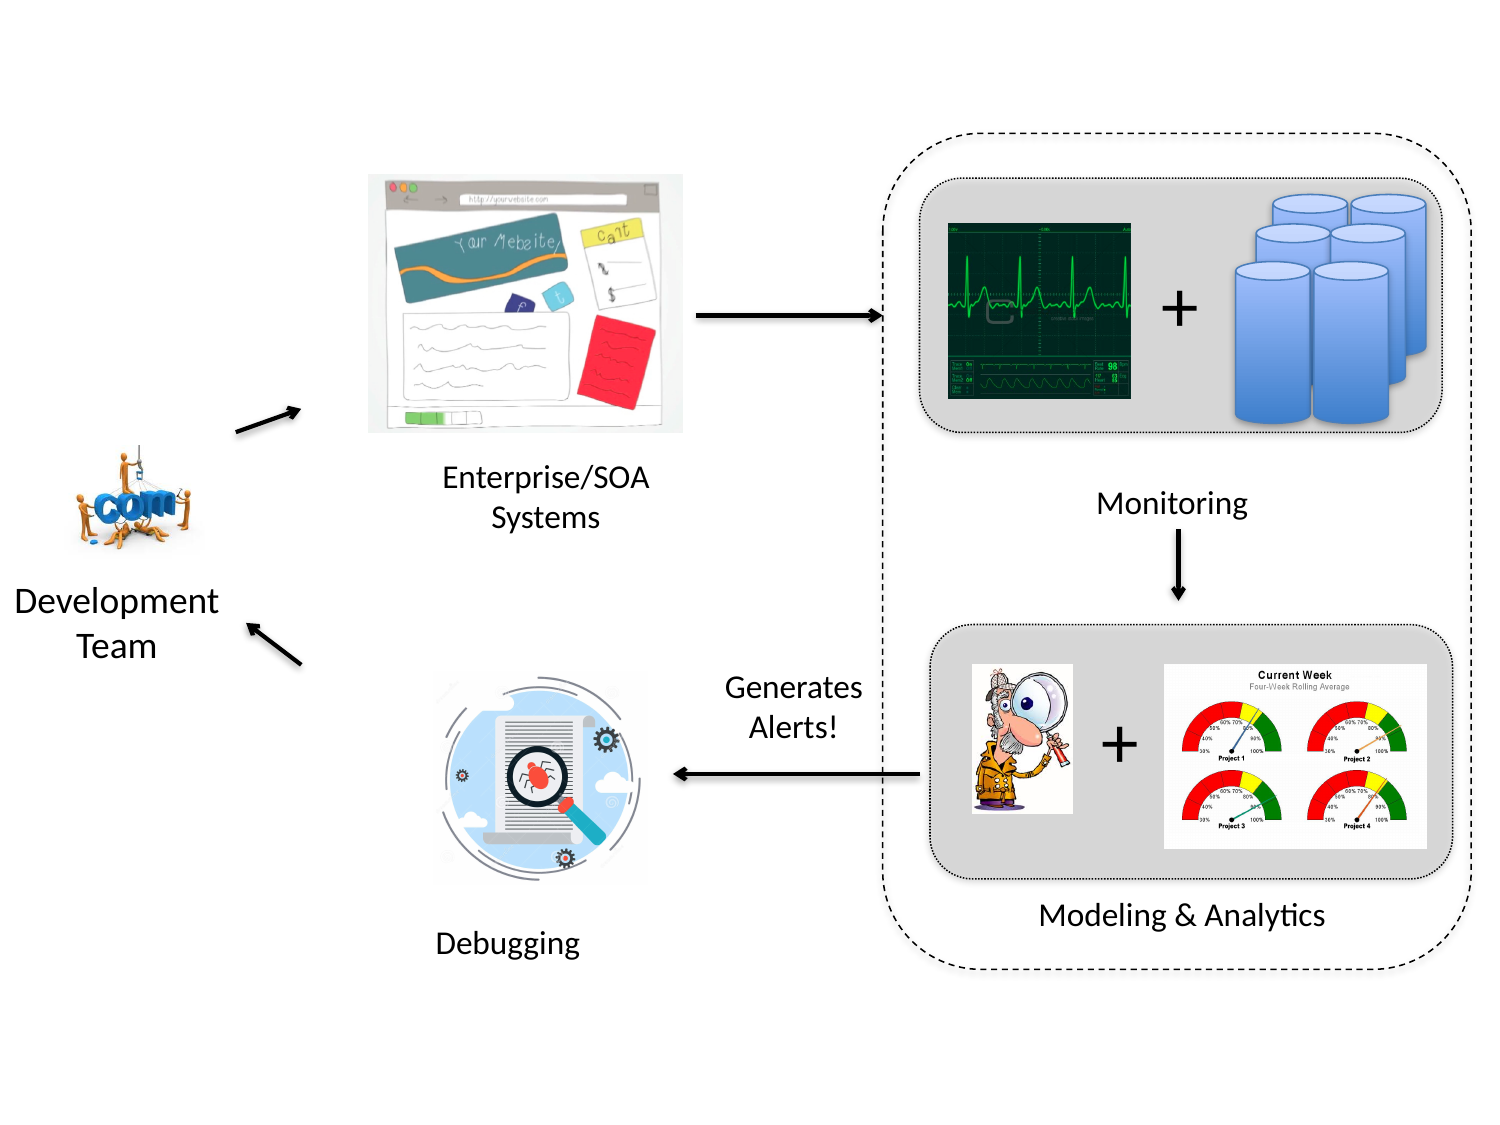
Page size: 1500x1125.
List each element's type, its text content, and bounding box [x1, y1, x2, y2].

picture [58, 445, 211, 560]
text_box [245, 622, 302, 666]
text_box Development Team [0, 568, 236, 674]
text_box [235, 408, 302, 433]
text_box [881, 132, 1472, 971]
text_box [929, 624, 1453, 880]
text_box Generates Alerts! [677, 657, 877, 753]
picture [433, 671, 648, 885]
picture [368, 174, 683, 433]
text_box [919, 177, 1443, 433]
text_box Enterprise/SOA Systems [378, 447, 714, 543]
text_box Debugging [368, 913, 648, 969]
